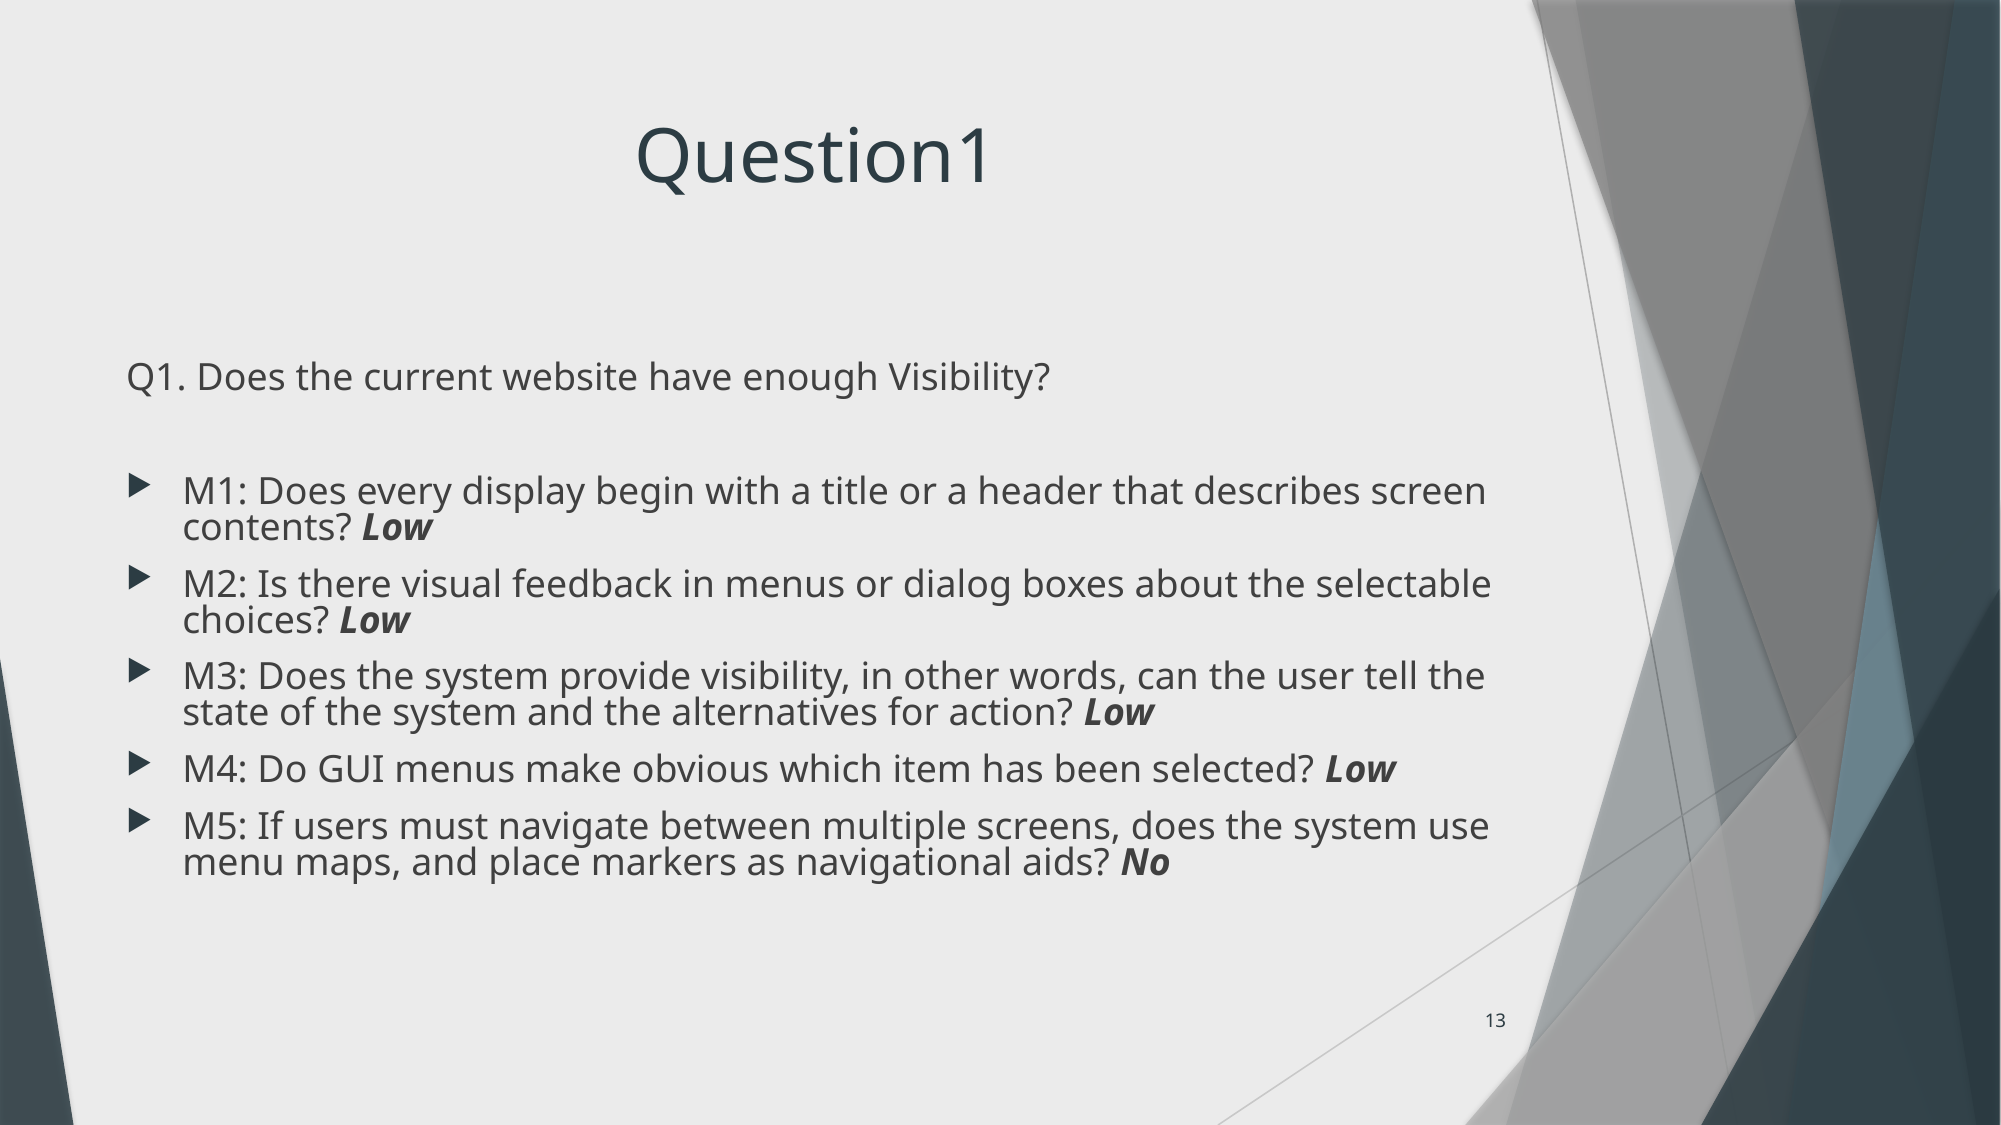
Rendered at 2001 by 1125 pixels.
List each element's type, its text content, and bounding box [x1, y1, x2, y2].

slide_number 13 [1409, 991, 1522, 1051]
list Q1. Does the current website have enough Visibility? M1: Does every display begin with a title or a header that describes screen contents? Low M2: Is there visual feedback in menus or dialog boxes about the selectable choices? Low M3: Does the system provide visibility, in other words, can the user tell the state of the system and the alternatives for action? Low M4: Do GUI menus make obvious which item has been selected? Low M5: If users must navigate between multiple screens, does the system use menu maps, and place markers as navigational aids? No [111, 354, 1522, 992]
title Question1 [111, 99, 1522, 317]
